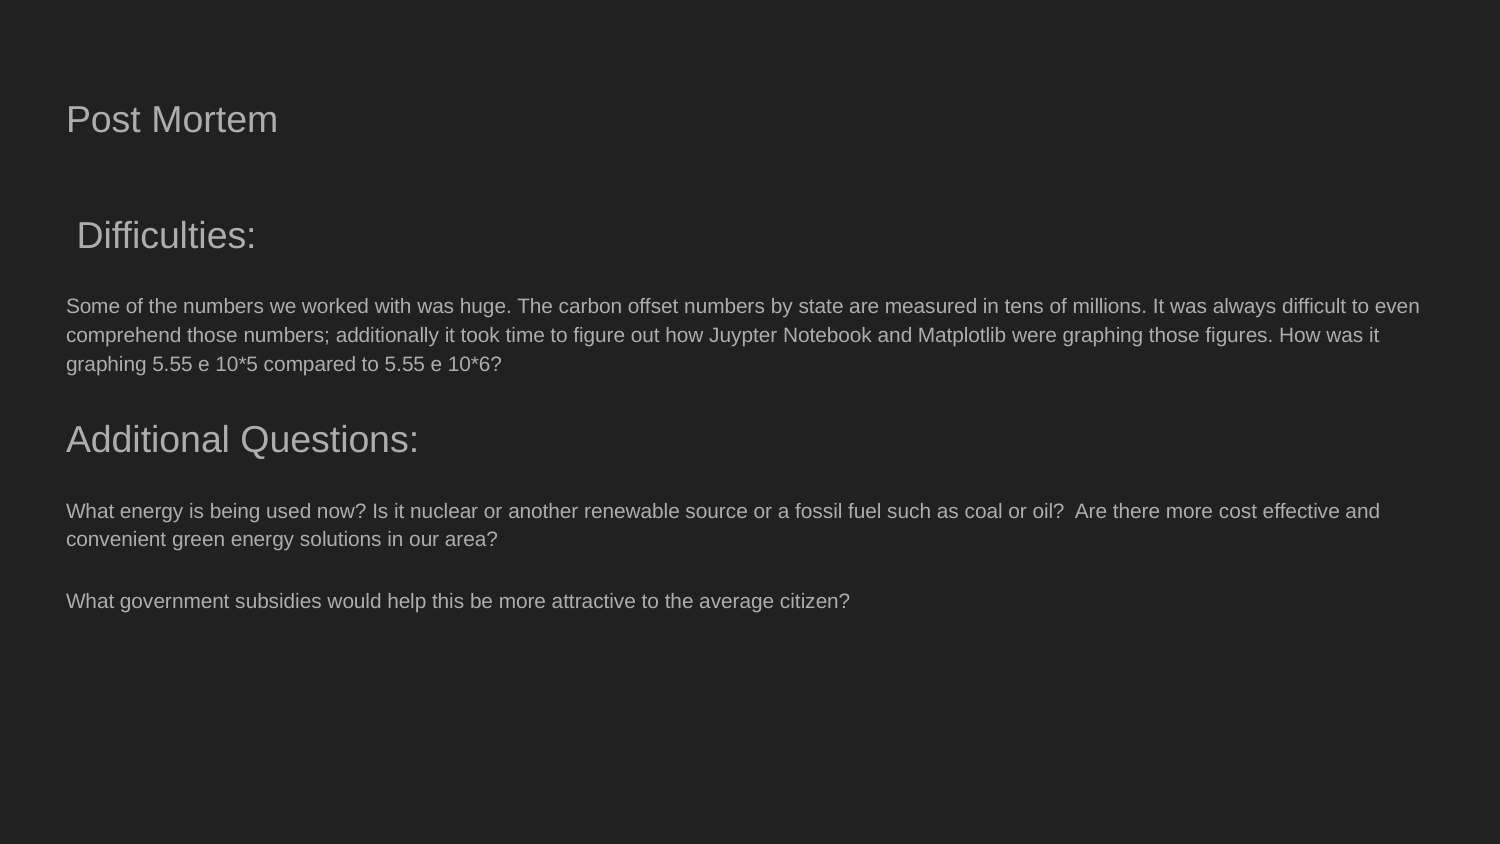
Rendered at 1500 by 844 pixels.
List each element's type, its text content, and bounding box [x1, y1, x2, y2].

title Post Mortem [51, 72, 1449, 167]
list Difficulties: Some of the numbers we worked with was huge. The carbon offset numbers by state are measured in tens of millions. It was always difficult to even comprehend those numbers; additionally it took time to figure out how Juypter Notebook and Matplotlib were graphing those figures. How was it graphing 5.55 e 10*5 compared to 5.55 e 10*6? Additional Questions: What energy is being used now? Is it nuclear or another renewable source or a fossil fuel such as coal or oil? Are there more cost effective and convenient green energy solutions in our area? What government subsidies would help this be more attractive to the average citizen? [51, 189, 1449, 750]
